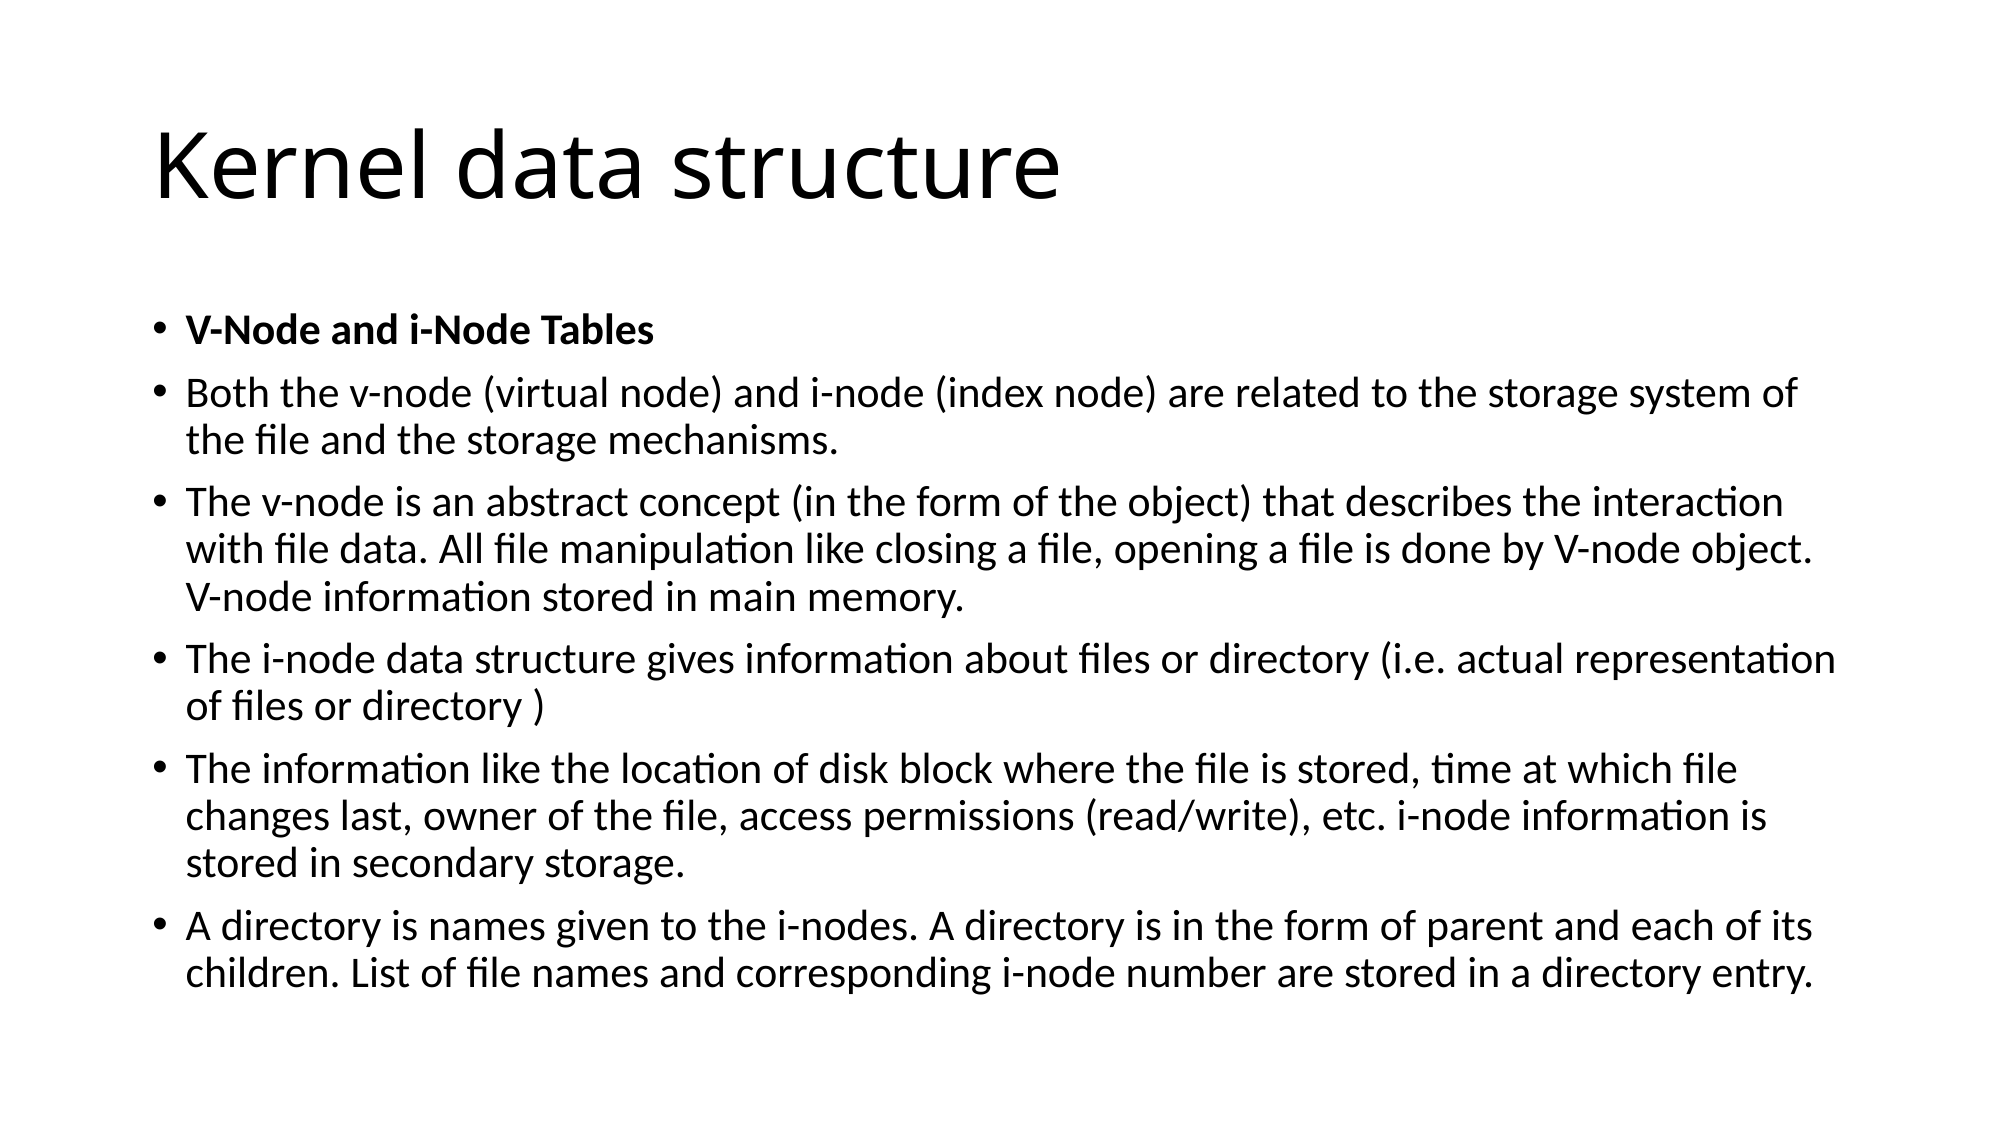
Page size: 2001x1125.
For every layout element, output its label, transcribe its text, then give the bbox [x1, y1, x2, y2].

title Kernel data structure [137, 59, 1863, 278]
list V-Node and i-Node Tables Both the v-node (virtual node) and i-node (index node) are related to the storage system of the file and the storage mechanisms. The v-node is an abstract concept (in the form of the object) that describes the interaction with file data. All file manipulation like closing a file, opening a file is done by V-node object. V-node information stored in main memory. The i-node data structure gives information about files or directory (i.e. actual representation of files or directory ) The information like the location of disk block where the file is stored, time at which file changes last, owner of the file, access permissions (read/write), etc. i-node information is stored in secondary storage. A directory is names given to the i-nodes. A directory is in the form of parent and each of its children. List of file names and corresponding i-node number are stored in a directory entry. [137, 299, 1863, 1014]
